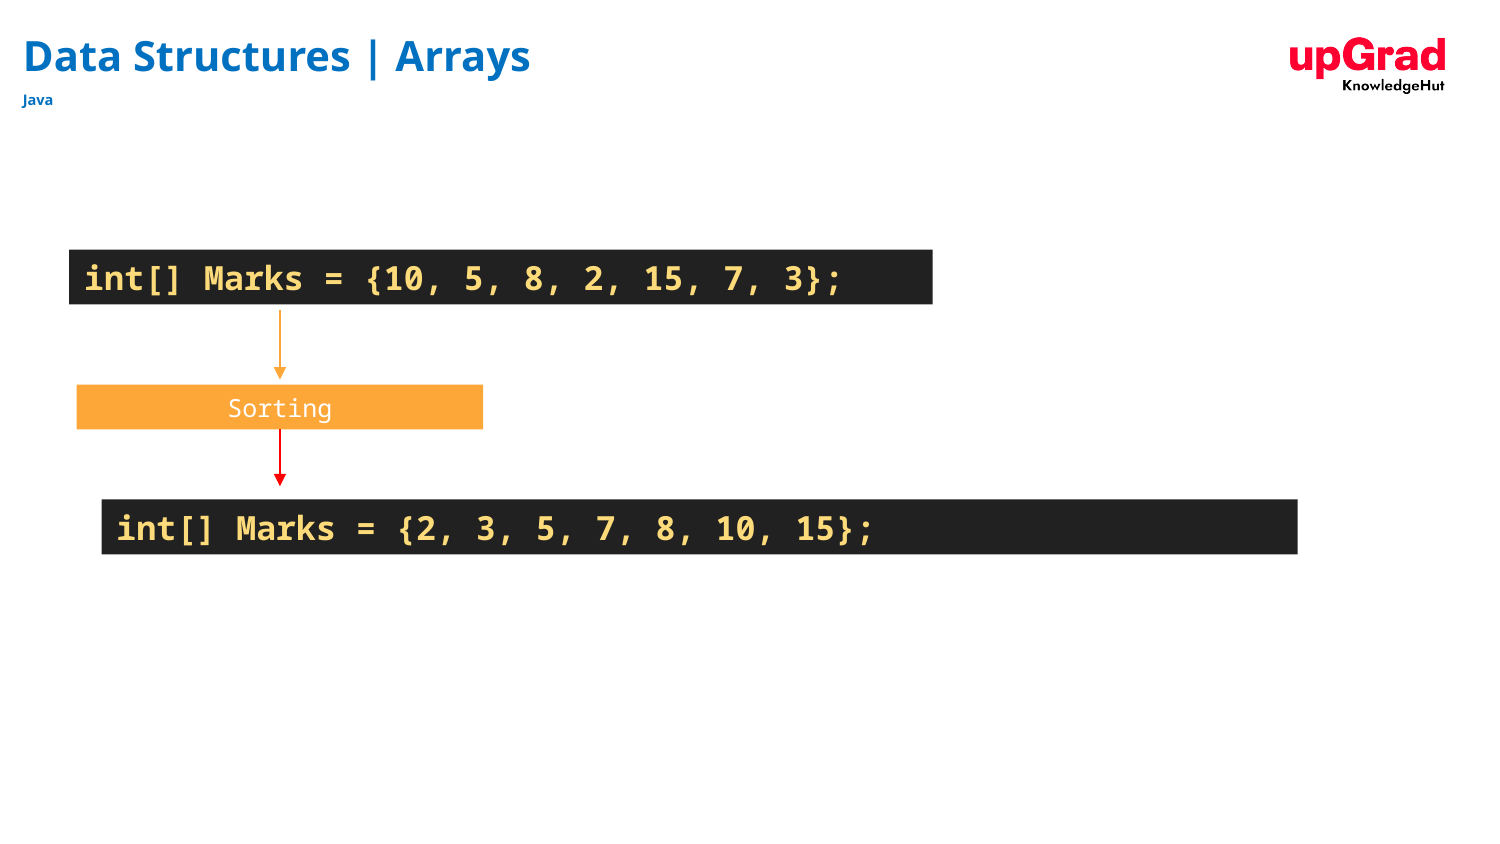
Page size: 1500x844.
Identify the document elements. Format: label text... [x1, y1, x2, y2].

text_box int[] Marks = {2, 3, 5, 7, 8, 10, 15}; [101, 499, 1298, 555]
title Data Structures | Arrays [7, 14, 1313, 91]
text_box int[] Marks = {10, 5, 8, 2, 15, 7, 3}; [69, 249, 933, 305]
text_box Sorting [76, 384, 484, 430]
text_box Java [7, 83, 112, 116]
picture [1290, 37, 1449, 96]
